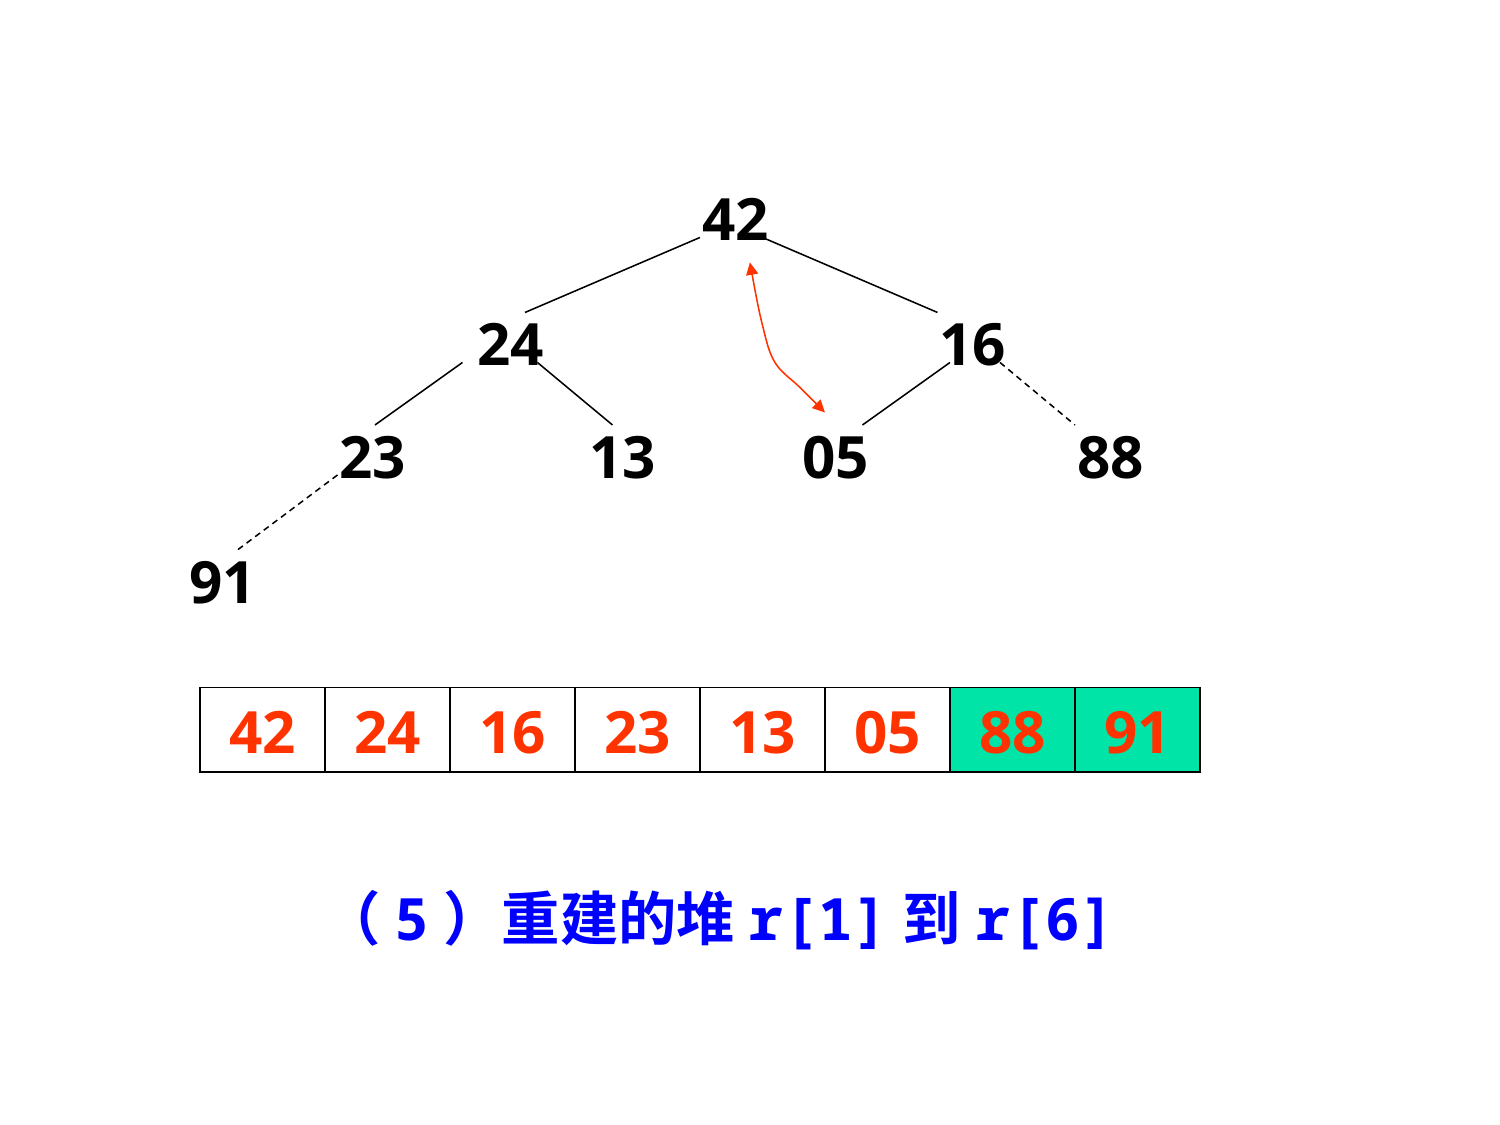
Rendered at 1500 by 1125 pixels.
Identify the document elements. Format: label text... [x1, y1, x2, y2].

text_box 16 [450, 687, 575, 773]
text_box 42 [200, 687, 324, 773]
text_box 24 [324, 687, 450, 773]
text_box 91 [174, 537, 275, 623]
text_box 91 [1074, 687, 1200, 773]
text_box 24 [462, 299, 563, 385]
text_box [746, 262, 825, 413]
text_box 88 [1062, 412, 1163, 498]
text_box 88 [950, 687, 1074, 773]
text_box 42 [687, 174, 788, 260]
text_box 05 [825, 687, 950, 773]
text_box 23 [324, 412, 425, 498]
text_box 23 [575, 687, 699, 773]
text_box 13 [699, 687, 825, 773]
text_box 16 [924, 299, 1025, 385]
text_box 05 [787, 412, 888, 498]
text_box 13 [575, 412, 675, 498]
text_box （5）重建的堆r[1]到r[6] [287, 875, 1150, 960]
